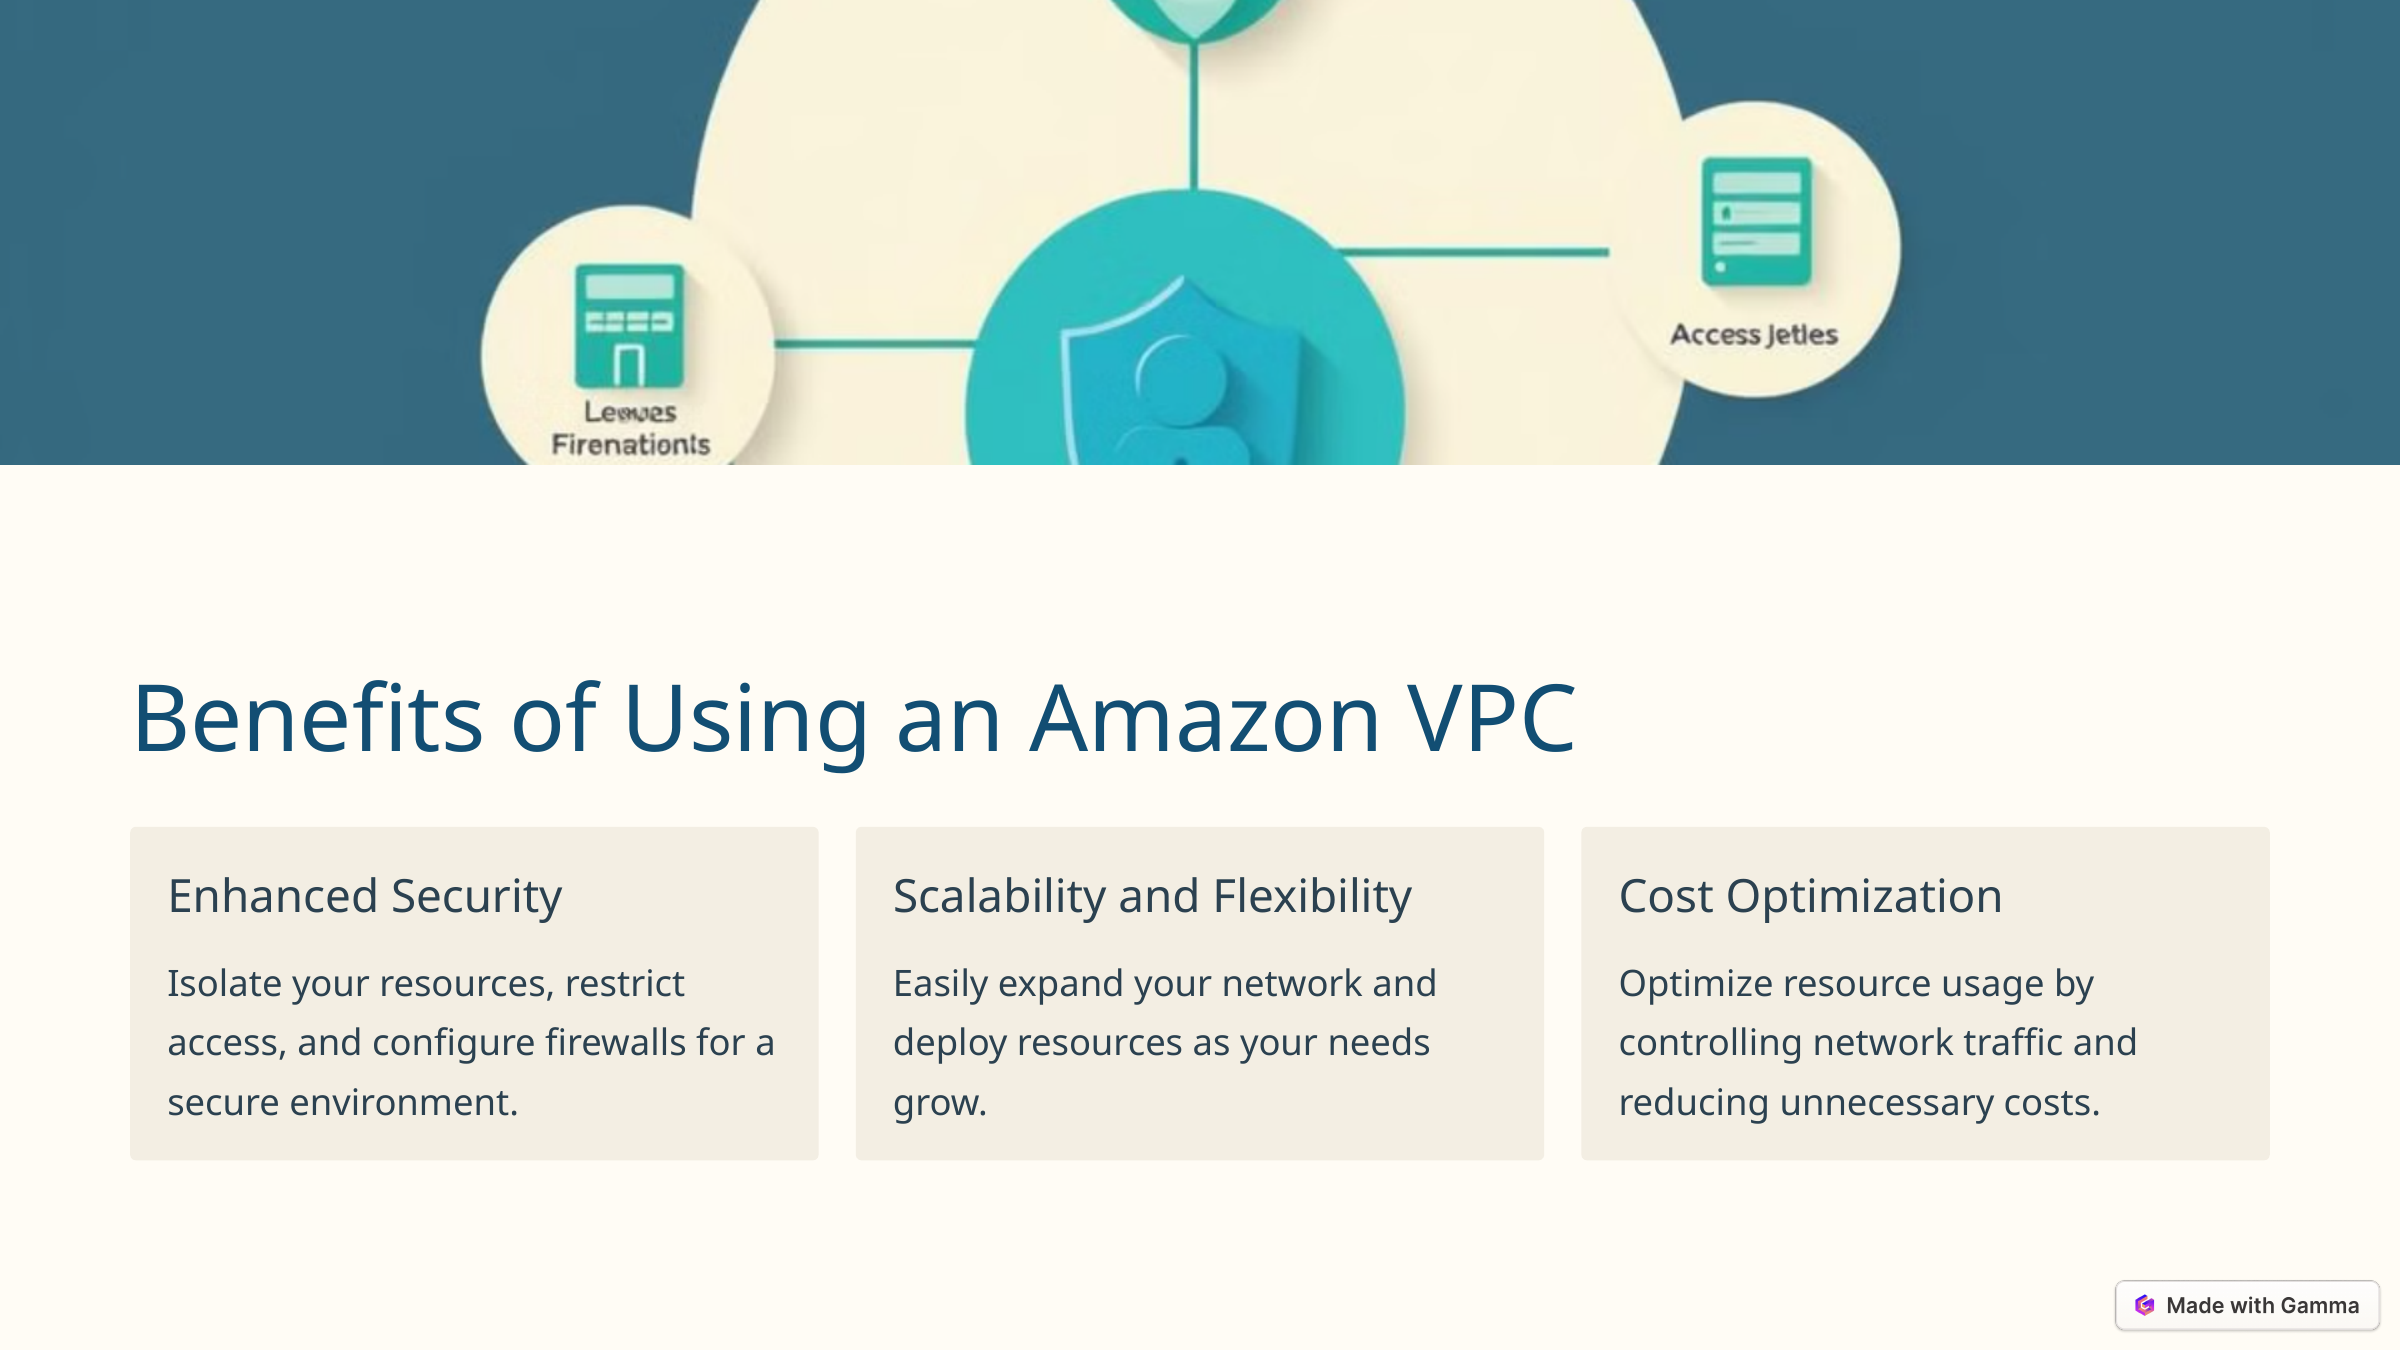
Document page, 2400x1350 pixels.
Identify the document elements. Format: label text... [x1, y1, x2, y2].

text_box [855, 826, 1545, 1161]
text_box Isolate your resources, restrict access, and configure firewalls for a secure environment. [167, 944, 782, 1123]
picture [0, 0, 2400, 466]
text_box [130, 826, 819, 1161]
picture [2106, 1271, 2389, 1339]
text_box Easily expand your network and deploy resources as your needs grow. [892, 944, 1507, 1064]
text_box Enhanced Security [167, 863, 633, 923]
text_box Benefits of Using an Amazon VPC [130, 654, 1645, 772]
text_box Cost Optimization [1618, 863, 2084, 923]
text_box Optimize resource usage by controlling network traffic and reducing unnecessary costs. [1618, 944, 2233, 1123]
text_box Scalability and Flexibility [893, 863, 1455, 923]
text_box [1581, 826, 2270, 1161]
